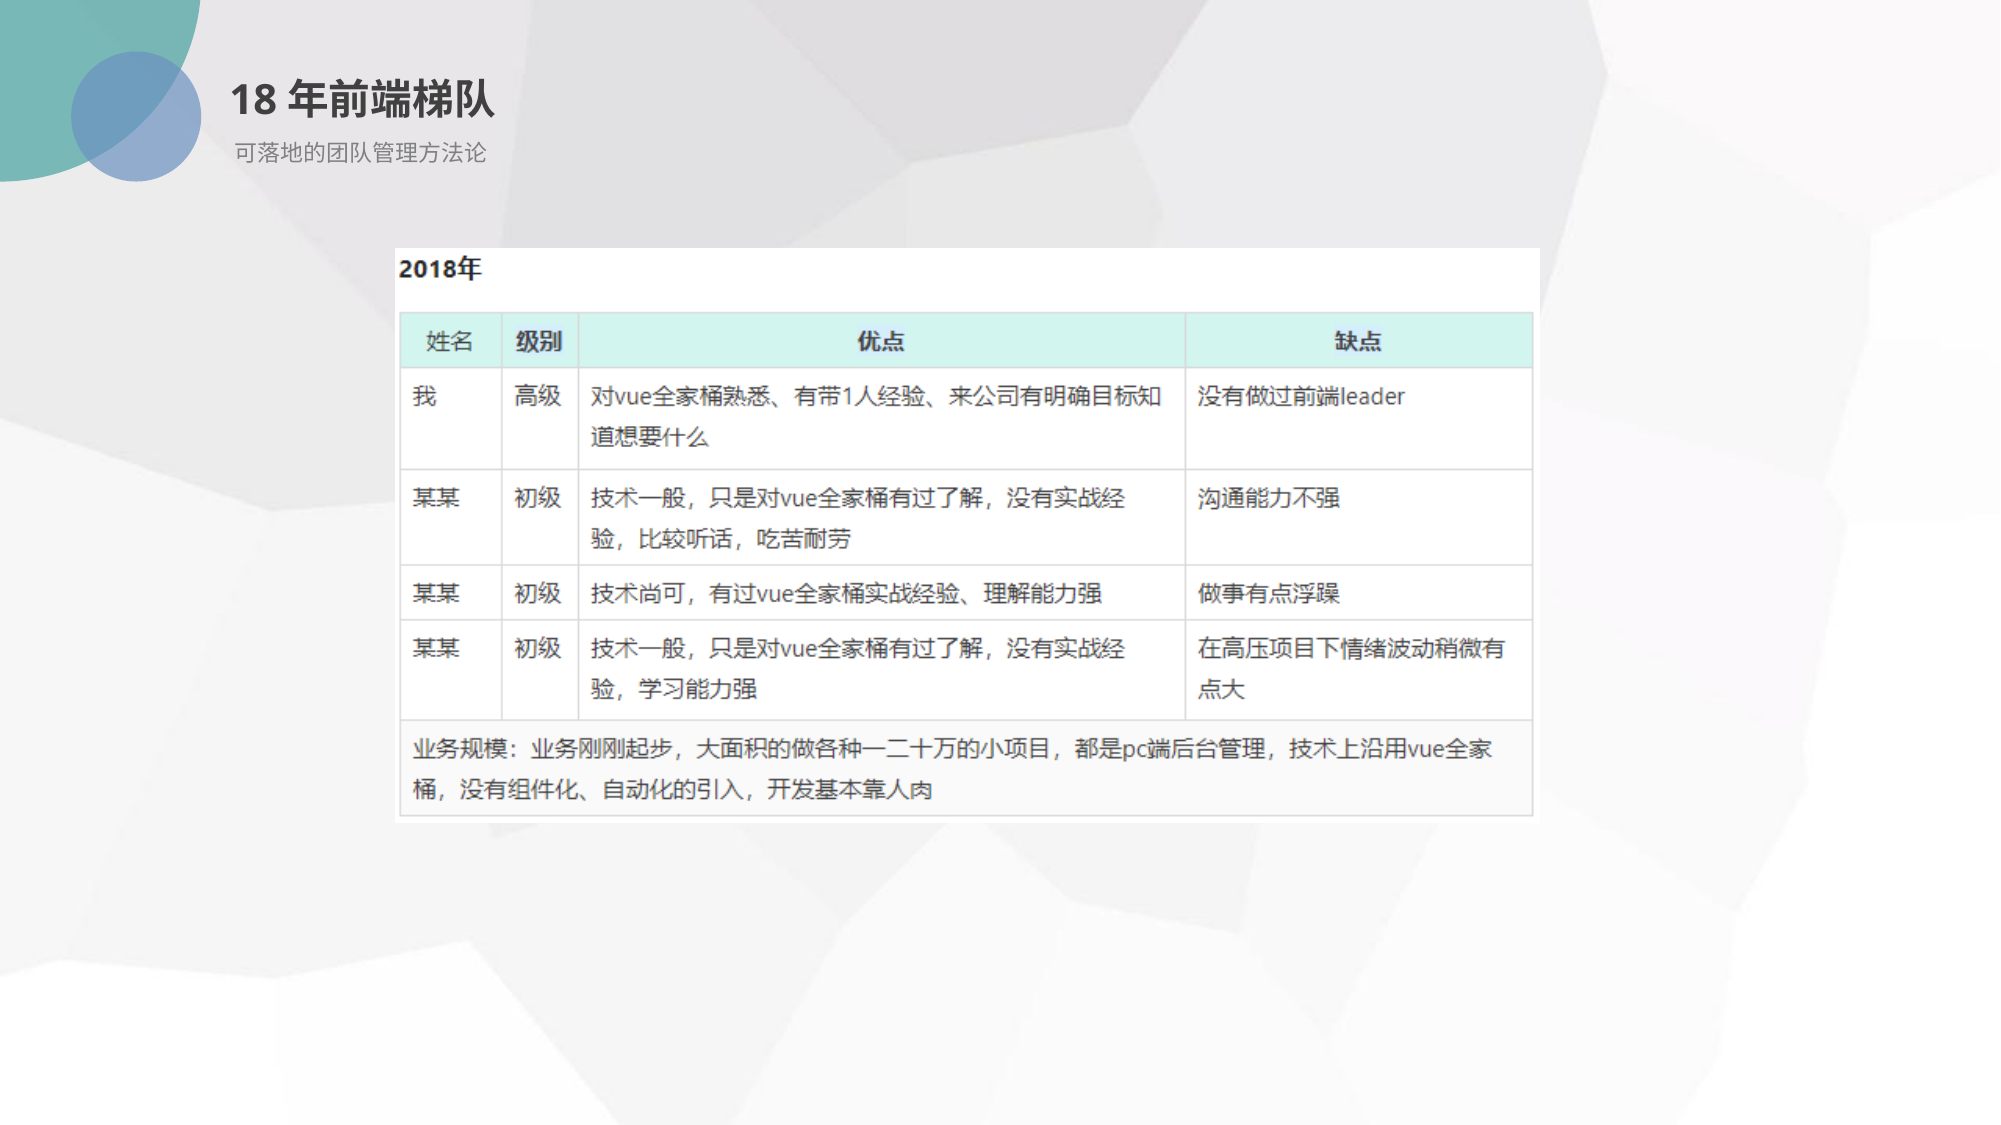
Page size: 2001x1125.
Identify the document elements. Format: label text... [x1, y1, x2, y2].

text_box 18年前端梯队 [214, 65, 511, 131]
text_box [0, 0, 202, 183]
text_box 可落地的团队管理方法论 [220, 131, 503, 174]
text_box [70, 50, 203, 183]
picture [0, 0, 2001, 1125]
